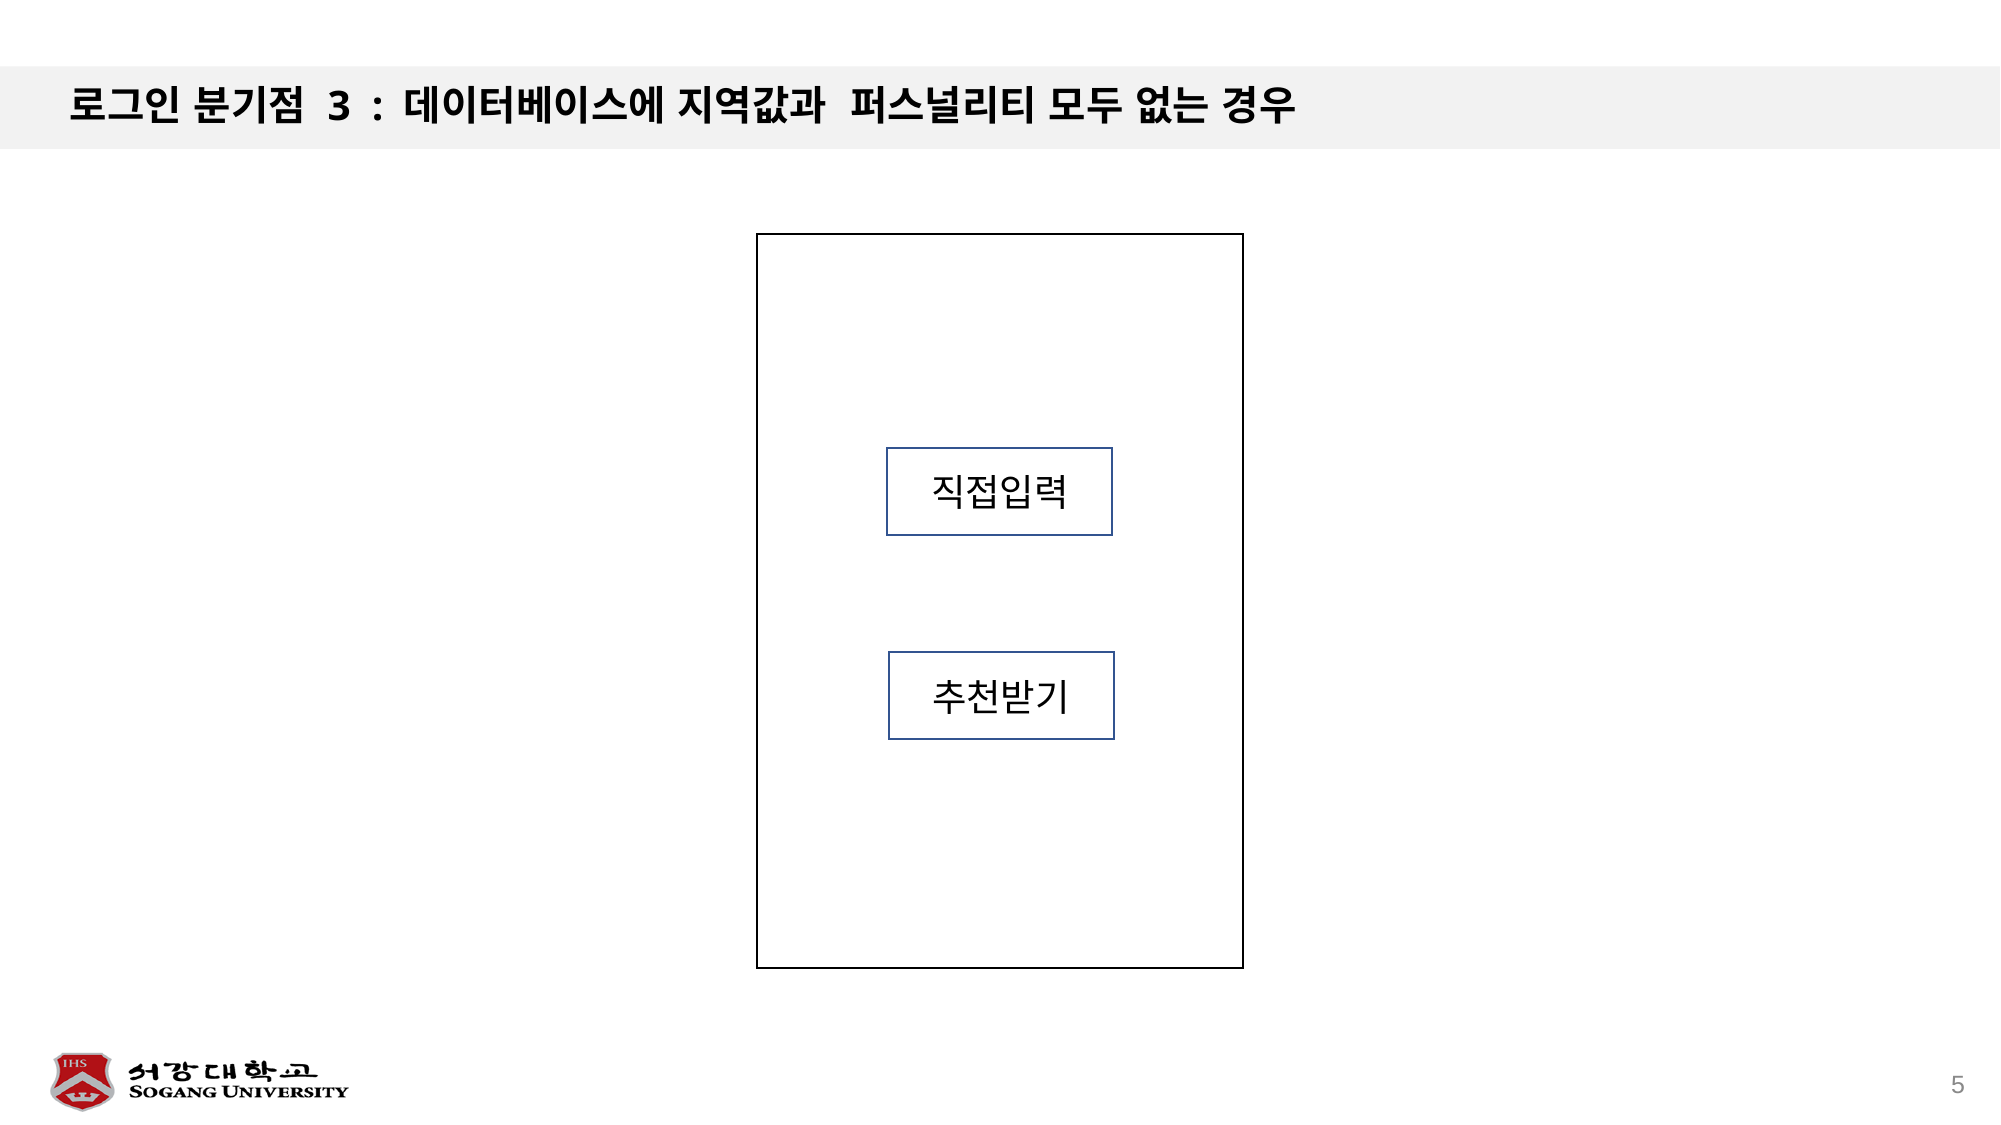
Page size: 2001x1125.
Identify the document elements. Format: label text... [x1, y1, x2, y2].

picture [0, 1031, 391, 1125]
title 로그인 분기점 3 : 데이터베이스에 지역값과 퍼스널리티 모두 없는 경우 [55, 64, 1945, 149]
slide_number 5 [1530, 1053, 1980, 1114]
text_box 추천받기 [888, 651, 1115, 740]
text_box [756, 233, 1244, 969]
text_box 직접입력 [886, 447, 1113, 536]
